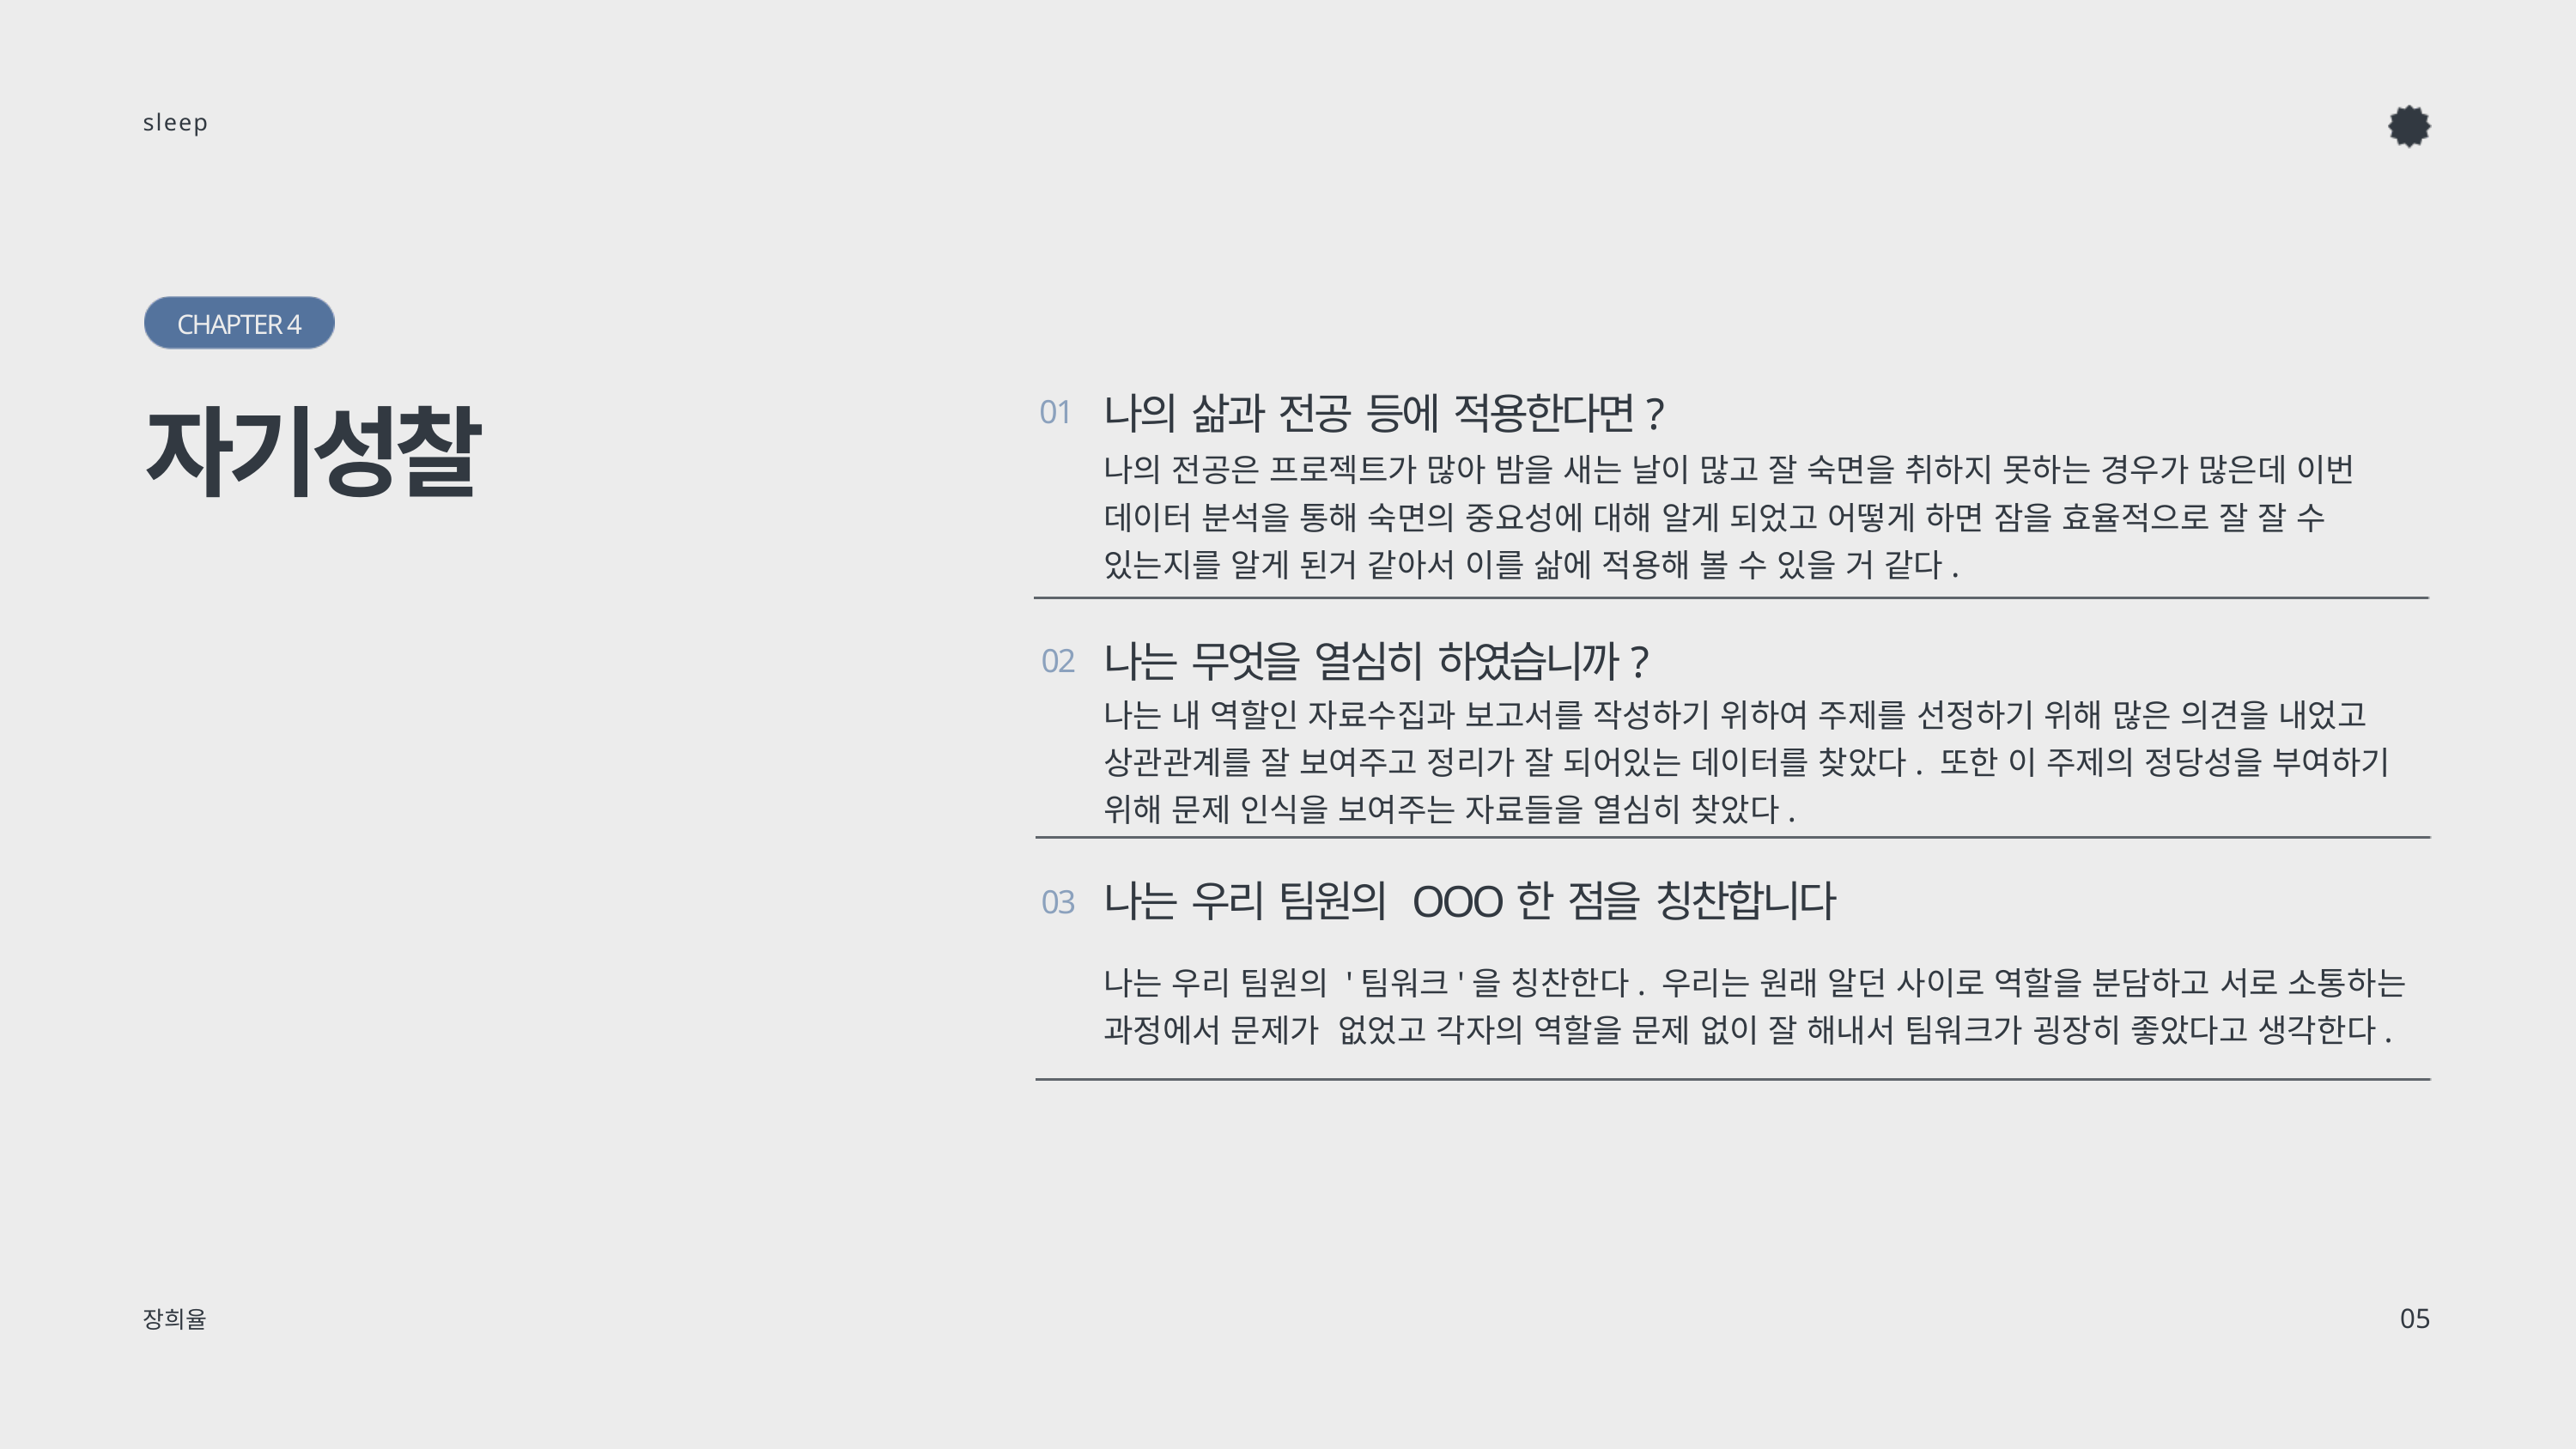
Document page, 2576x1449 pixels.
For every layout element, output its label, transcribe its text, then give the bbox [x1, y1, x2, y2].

text_box 자기성찰 [144, 395, 956, 533]
text_box 나는 우리 팀원의 OOO한 점을 칭찬합니다 [1103, 872, 1895, 932]
picture [1035, 836, 2432, 840]
text_box 02 [1041, 638, 1086, 683]
picture [1033, 597, 2430, 600]
text_box 나의 삶과 전공 등에 적용한다면? [1103, 384, 1816, 441]
text_box 나는 무엇을 열심히 하였습니까? [1103, 633, 1816, 687]
text_box 장희율 [143, 1303, 219, 1337]
picture [2387, 105, 2432, 149]
text_box 나는 우리 팀원의 '팀워크'을 칭찬한다. 우리는 원래 알던 사이로 역할을 분담하고 서로 소통하는 과정에서 문제가 없었고 각자의 역할을 문제 없이 잘 해내서 팀워크가 굉장히 좋았다고 생각한다. [1103, 955, 2412, 1048]
text_box sleep [143, 105, 244, 138]
picture [144, 296, 335, 349]
text_box 나의 전공은 프로젝트가 많아 밤을 새는 날이 많고 잘 숙면을 취하지 못하는 경우가 많은데 이번 데이터 분석을 통해 숙면의 중요성에 대해 알게 되었고 어떻게 하면 잠을 효율적으로 잘 잘 수 있는지를 알게 된거 같아서 이를 삶에 적용해 볼 수 있을 거 같다. [1103, 441, 2412, 584]
text_box 01 [1039, 390, 1084, 435]
text_box 나는 내 역할인 자료수집과 보고서를 작성하기 위하여 주제를 선정하기 위해 많은 의견을 내었고 상관관계를 잘 보여주고 정리가 잘 되어있는 데이터를 찾았다. 또한 이 주제의 정당성을 부여하기 위해 문제 인식을 보여주는 자료들을 열심히 찾았다. [1103, 687, 2412, 828]
text_box 05 [2377, 1300, 2432, 1338]
text_box 03 [1041, 879, 1086, 925]
